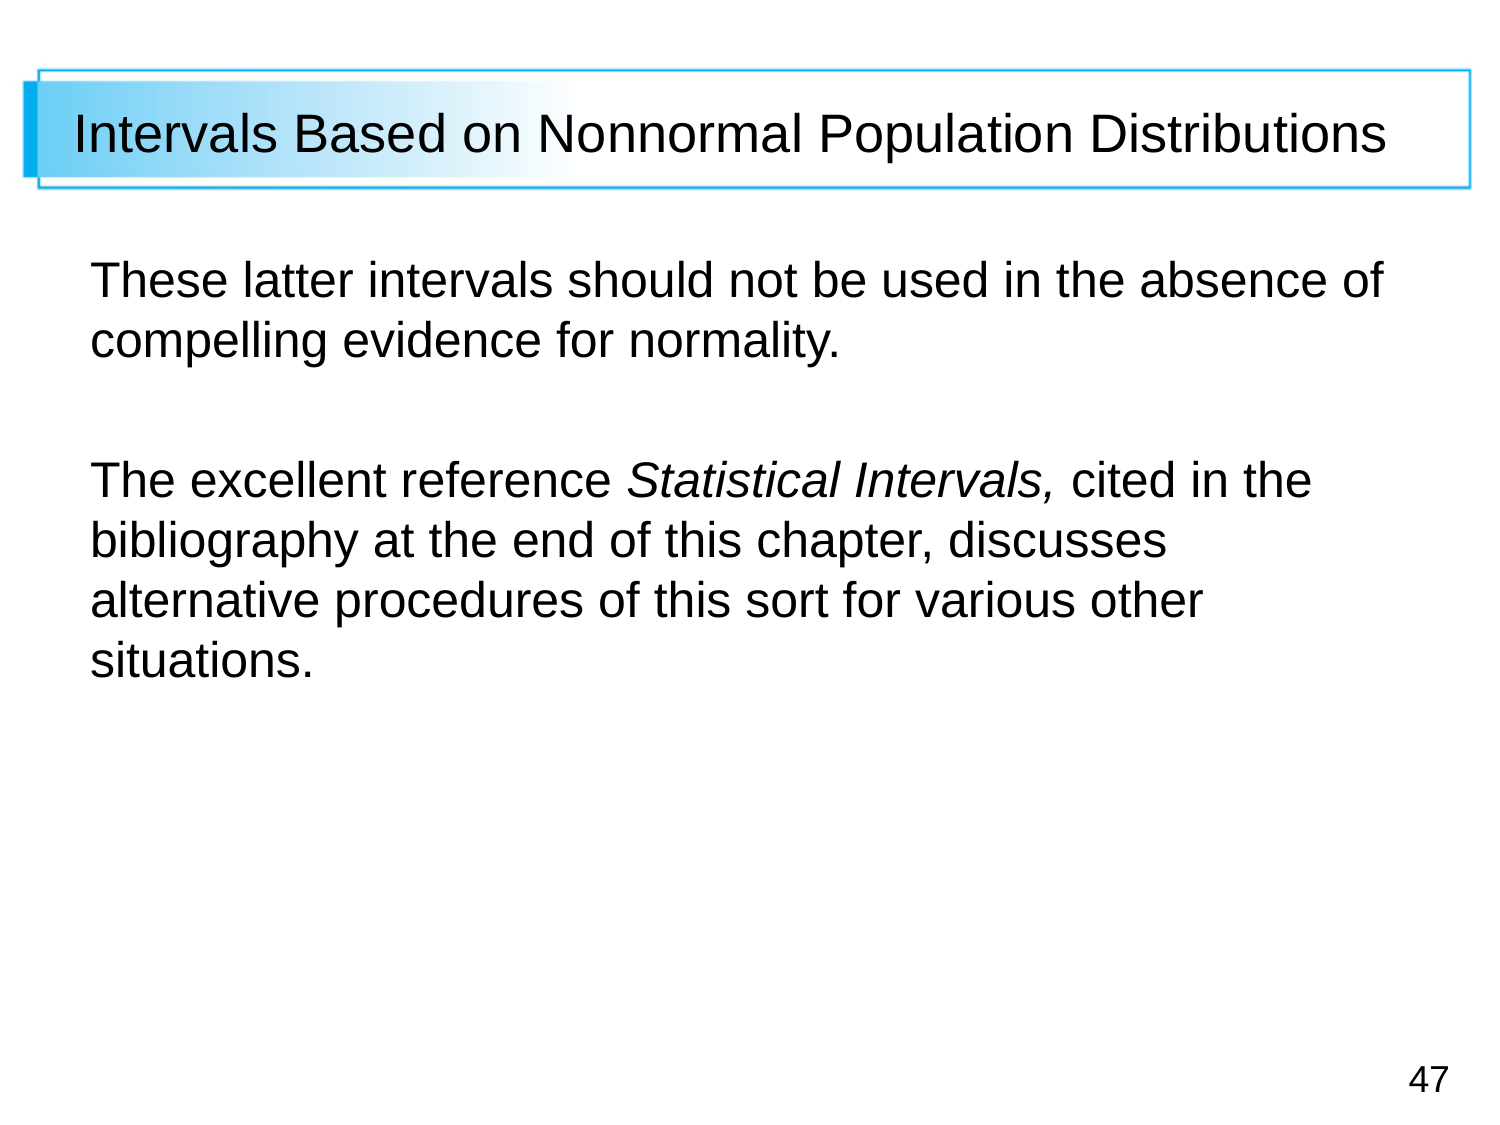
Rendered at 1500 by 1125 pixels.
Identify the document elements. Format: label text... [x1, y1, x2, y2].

title Intervals Based on Nonnormal Population Distributions [58, 37, 1409, 225]
picture [14, 62, 58, 200]
list These latter intervals should not be used in the absence of compelling evidence for normality. The excellent reference Statistical Intervals, cited in the bibliography at the end of this chapter, discusses alternative procedures of this sort for various other situations. [75, 239, 1425, 1103]
picture [1409, 62, 1476, 200]
